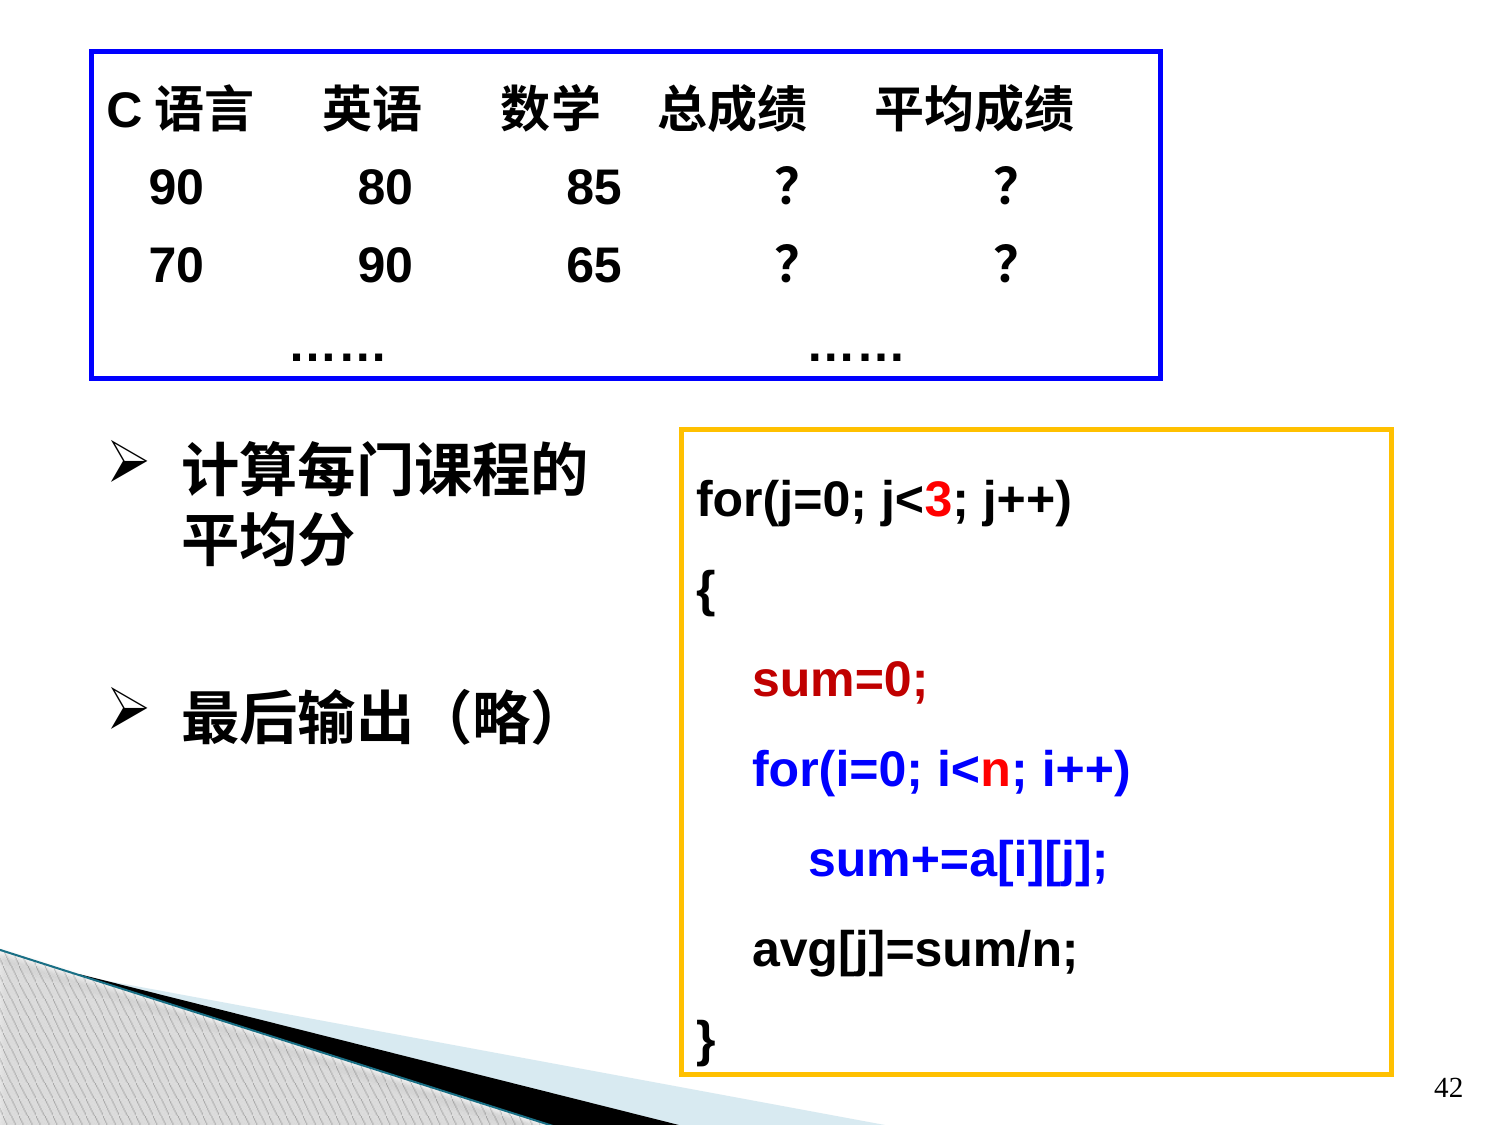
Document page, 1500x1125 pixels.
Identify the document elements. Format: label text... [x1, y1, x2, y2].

text_box for(j=0; j<3; j++) { sum=0; for(i=0; i<n; i++) sum+=a[i][j]; avg[j]=sum/n; } [681, 429, 1392, 1075]
slide_number 42 [1418, 1051, 1479, 1112]
text_box 最后输出（略） [91, 673, 606, 759]
text_box C语言 英语 数学 总成绩 平均成绩 90 80 85 ？ ？ 70 90 65 ？ ？ …… …… [91, 51, 1161, 379]
text_box 计算每门课程的平均分 [91, 426, 606, 581]
